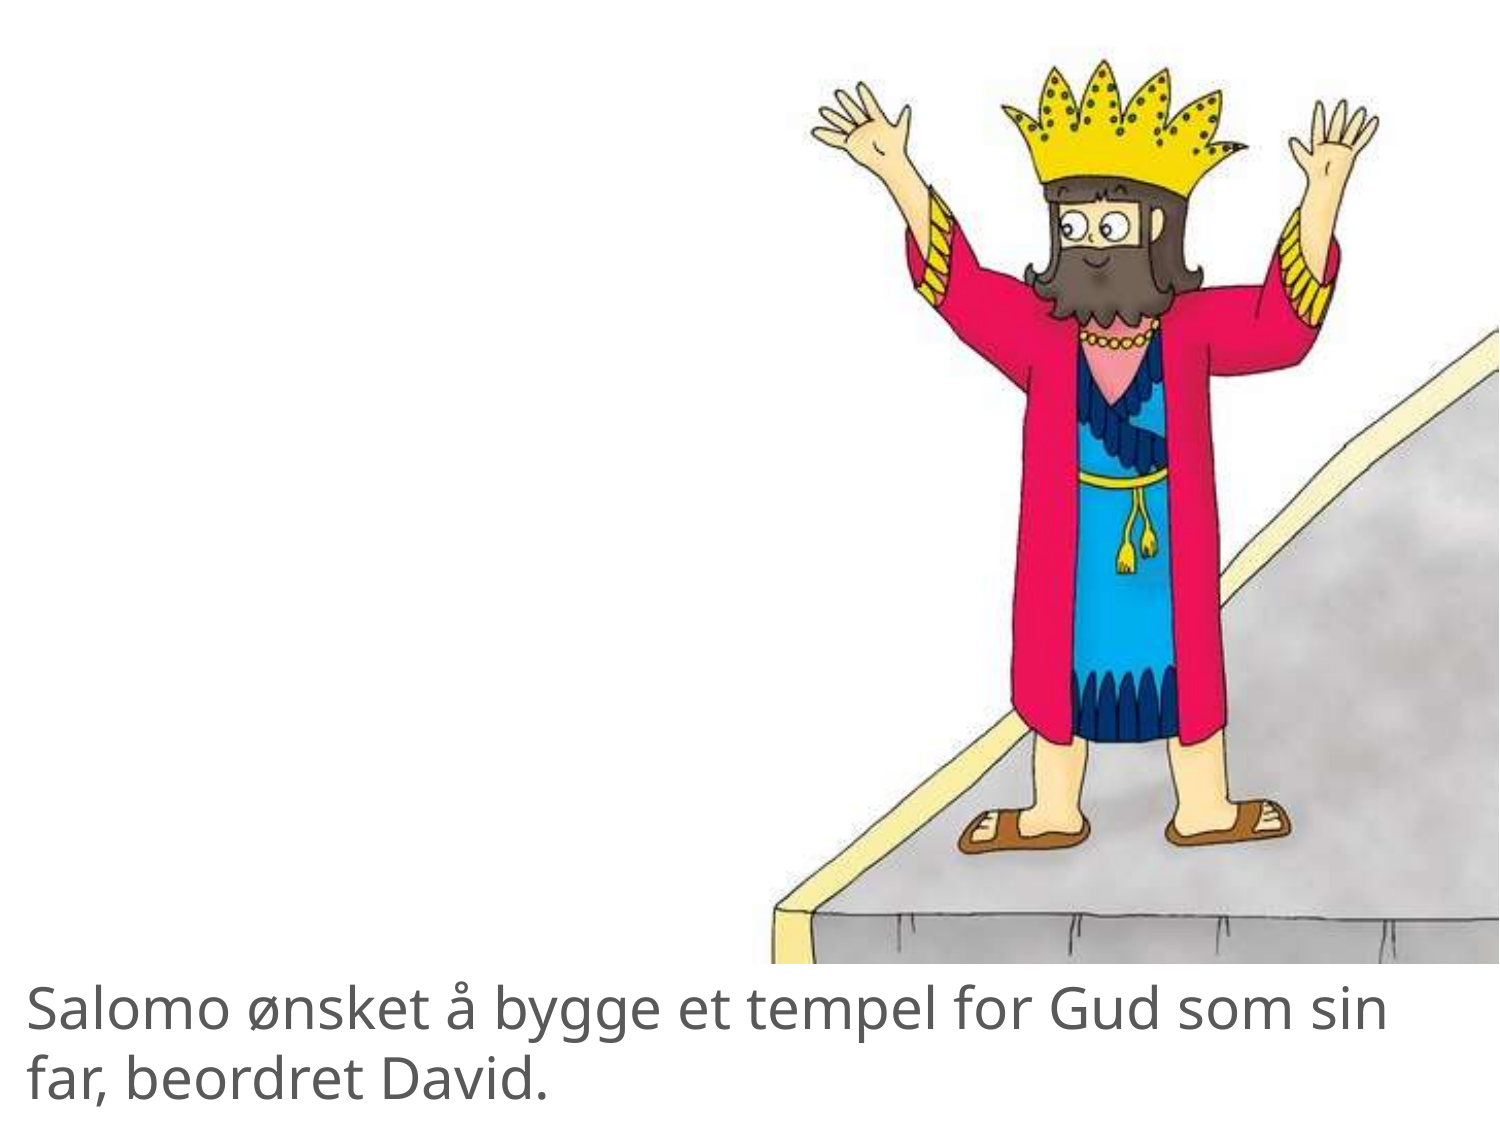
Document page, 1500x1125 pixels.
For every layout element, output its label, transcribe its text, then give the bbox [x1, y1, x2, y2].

picture [159, 13, 1499, 964]
text_box Salomo ønsket å bygge et tempel for Gud som sin far, beordret David. [11, 964, 1483, 1119]
